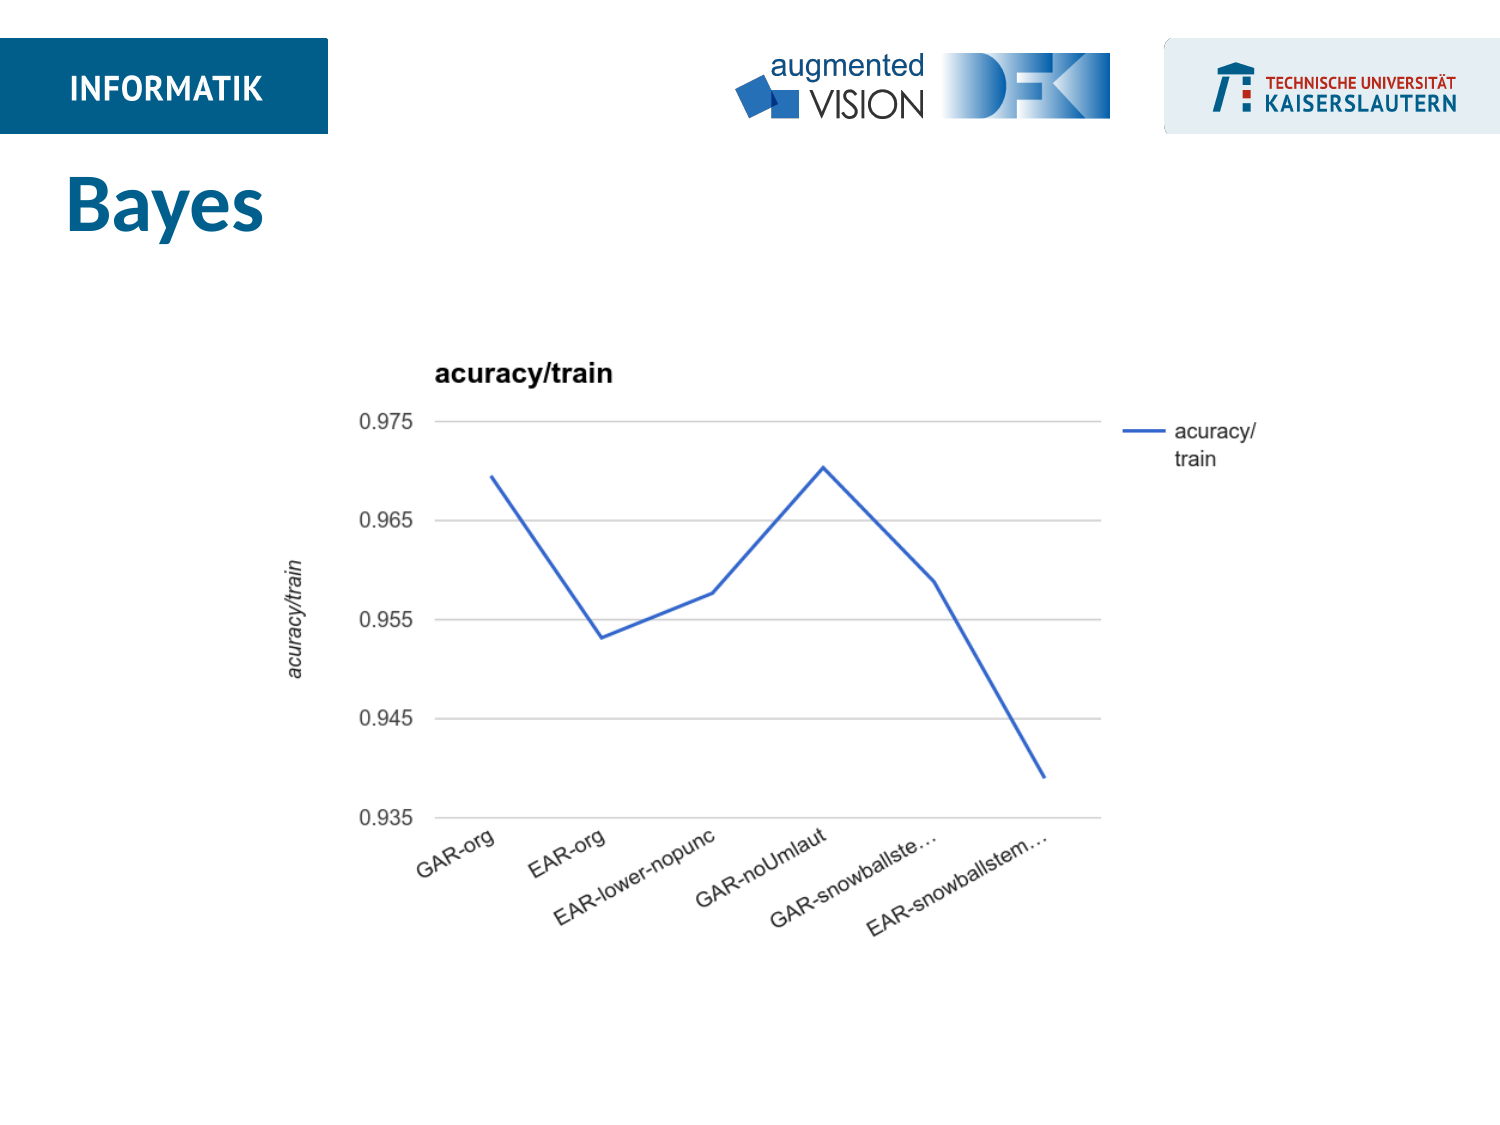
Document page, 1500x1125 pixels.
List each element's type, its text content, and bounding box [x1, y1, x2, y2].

picture [252, 318, 1282, 940]
picture [168, 76, 189, 100]
text_box Bayes [50, 124, 543, 271]
picture [82, 76, 99, 100]
picture [213, 76, 230, 100]
picture [72, 76, 76, 100]
picture [194, 76, 212, 100]
picture [105, 76, 118, 100]
picture [245, 76, 261, 100]
picture [735, 53, 1110, 119]
picture [1164, 38, 1500, 134]
picture [123, 76, 141, 100]
picture [146, 76, 162, 100]
